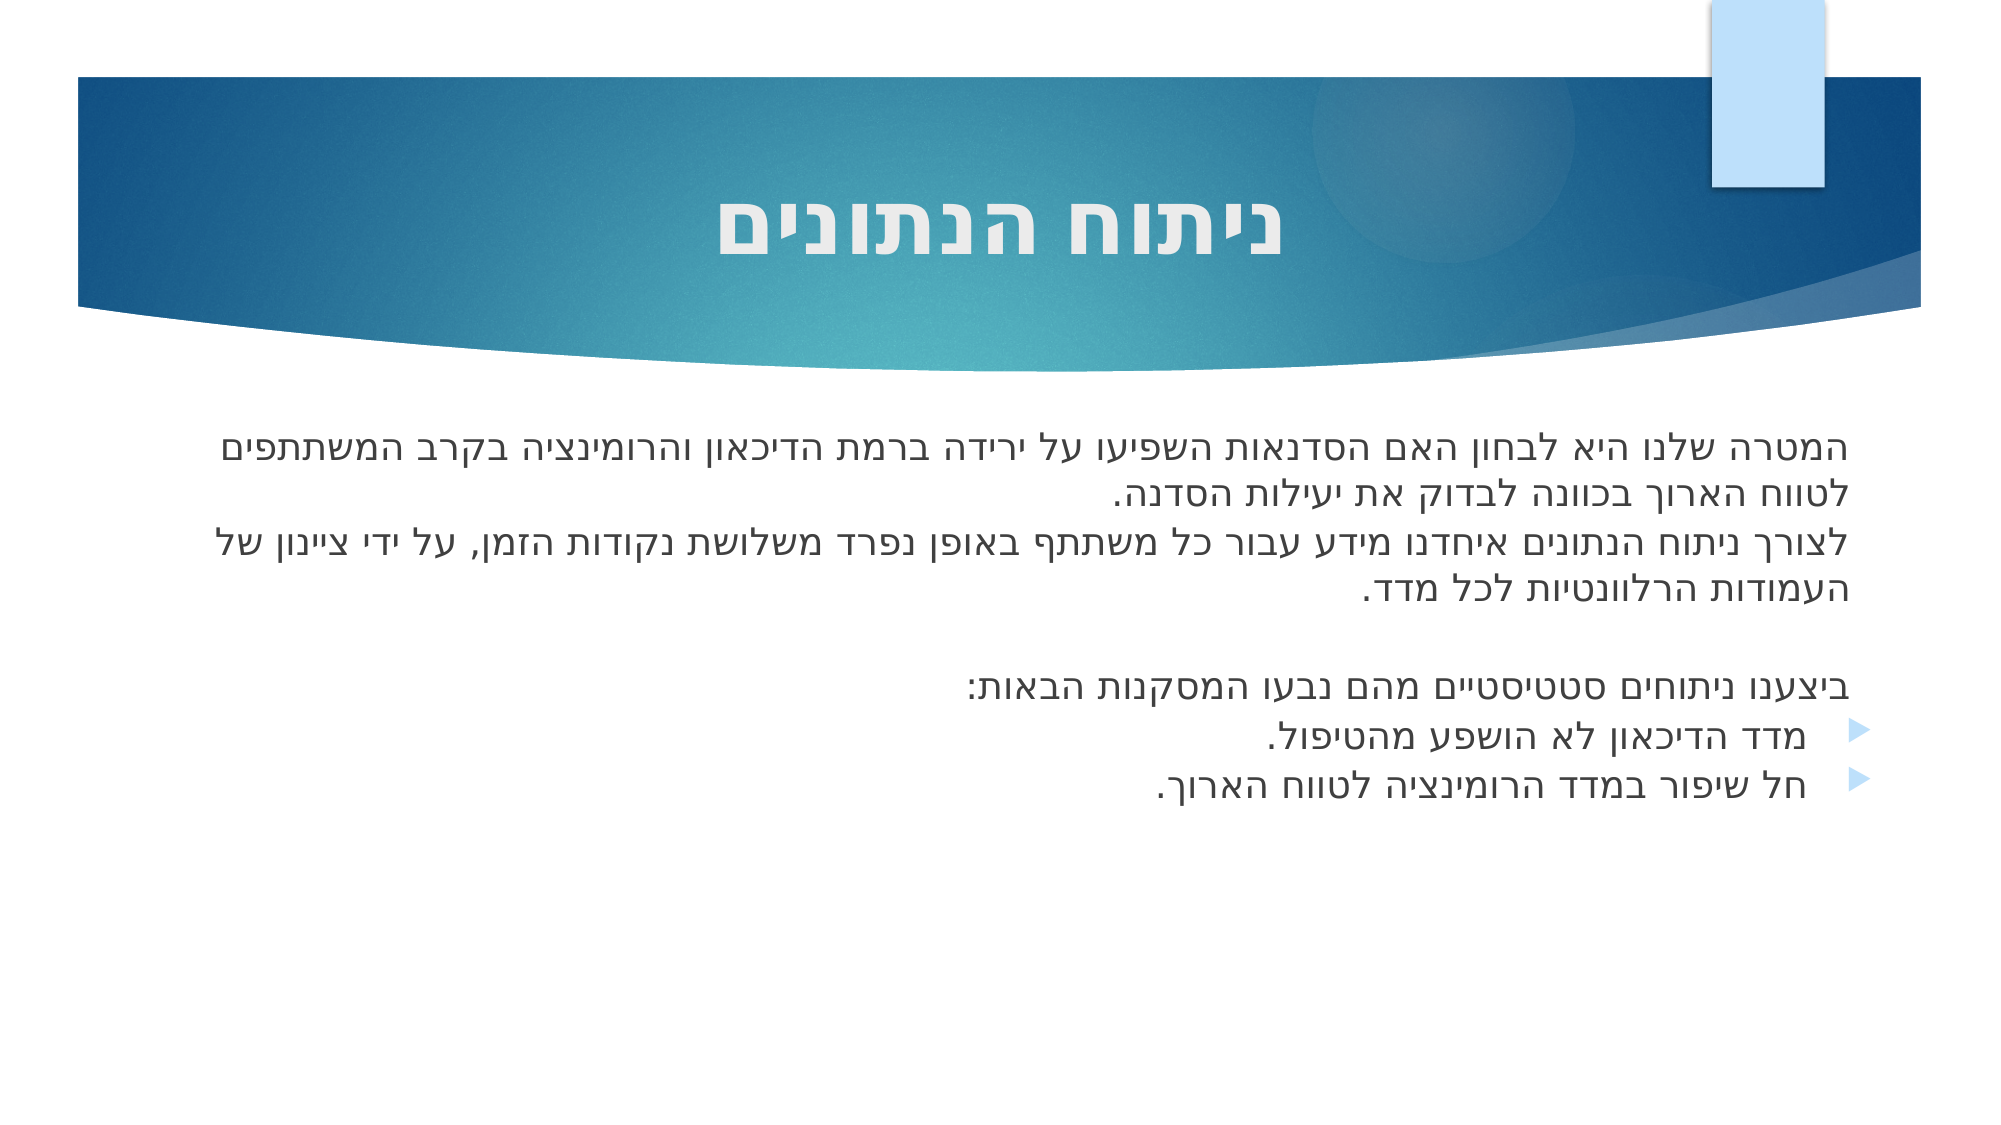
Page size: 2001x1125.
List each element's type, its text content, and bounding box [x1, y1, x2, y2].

title ניתוח הנתונים [83, 159, 1919, 276]
list המטרה שלנו היא לבחון האם הסדנאות השפיעו על ירידה ברמת הדיכאון והרומינציה בקרב המשתתפים לטווח הארוך בכוונה לבדוק את יעילות הסדנה. לצורך ניתוח הנתונים איחדנו מידע עבור כל משתתף באופן נפרד משלושת נקודות הזמן, על ידי ציינון של העמודות הרלוונטיות לכל מדד. ביצענו ניתוחים סטטיסטיים מהם נבעו המסקנות הבאות: מדד הדיכאון לא הושפע מהטיפול. חל שיפור במדד הרומינציה לטווח הארוך. [189, 414, 1867, 1057]
